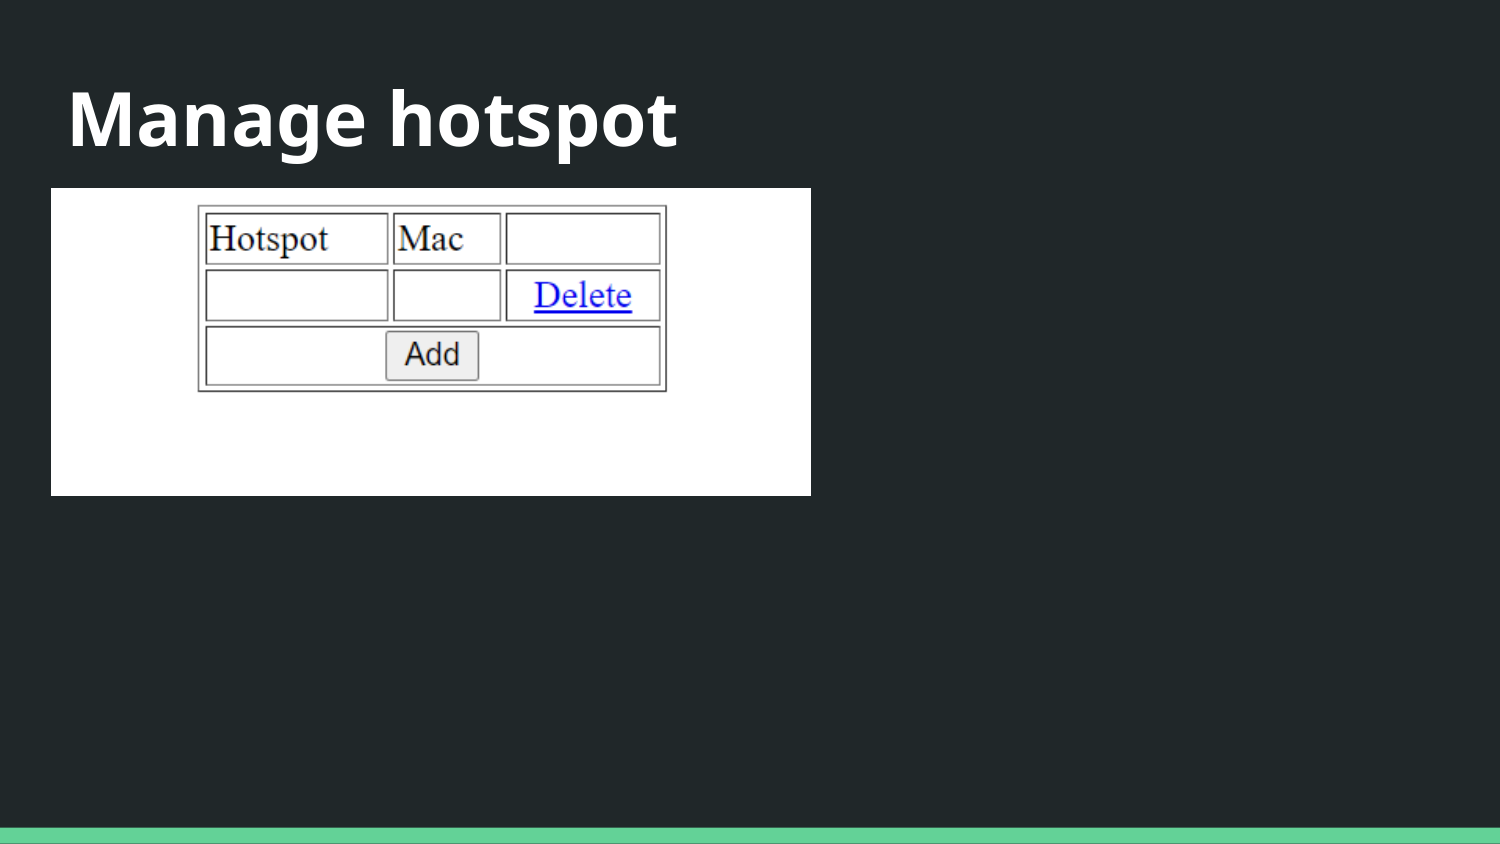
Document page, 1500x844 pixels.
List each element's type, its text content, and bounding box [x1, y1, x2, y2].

picture [50, 188, 811, 496]
title Manage hotspot [51, 56, 718, 150]
